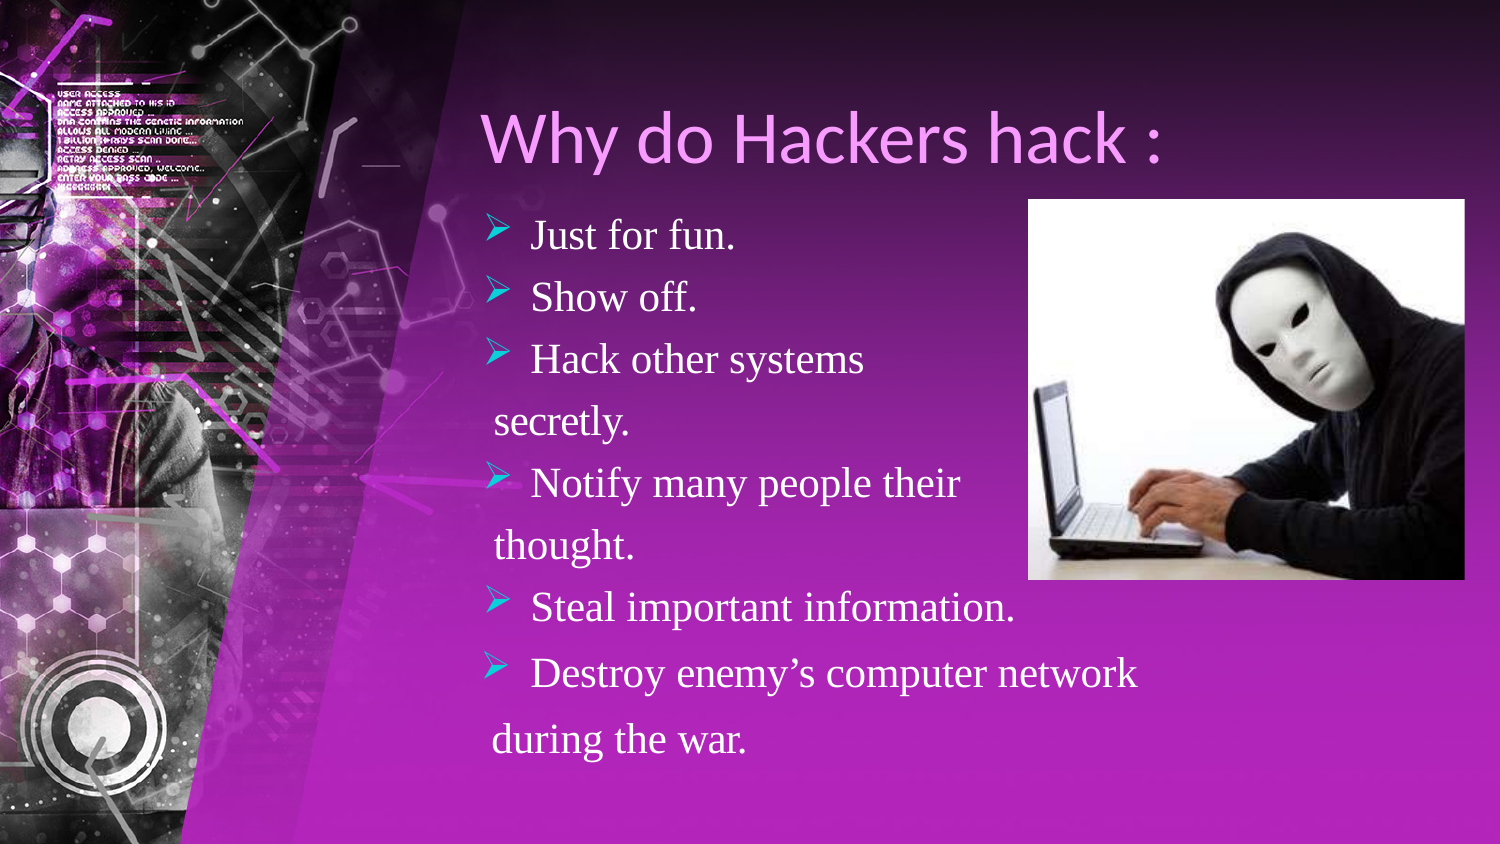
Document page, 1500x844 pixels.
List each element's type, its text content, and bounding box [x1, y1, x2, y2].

list Just for fun. Show off. Hack other systems secretly. Notify many people their thought. Steal important information. Destroy enemy’s computer network during the war. [465, 199, 1425, 776]
text_box [1028, 199, 1465, 580]
picture [0, 0, 1500, 844]
title Why do Hackers hack : [465, 73, 1425, 193]
